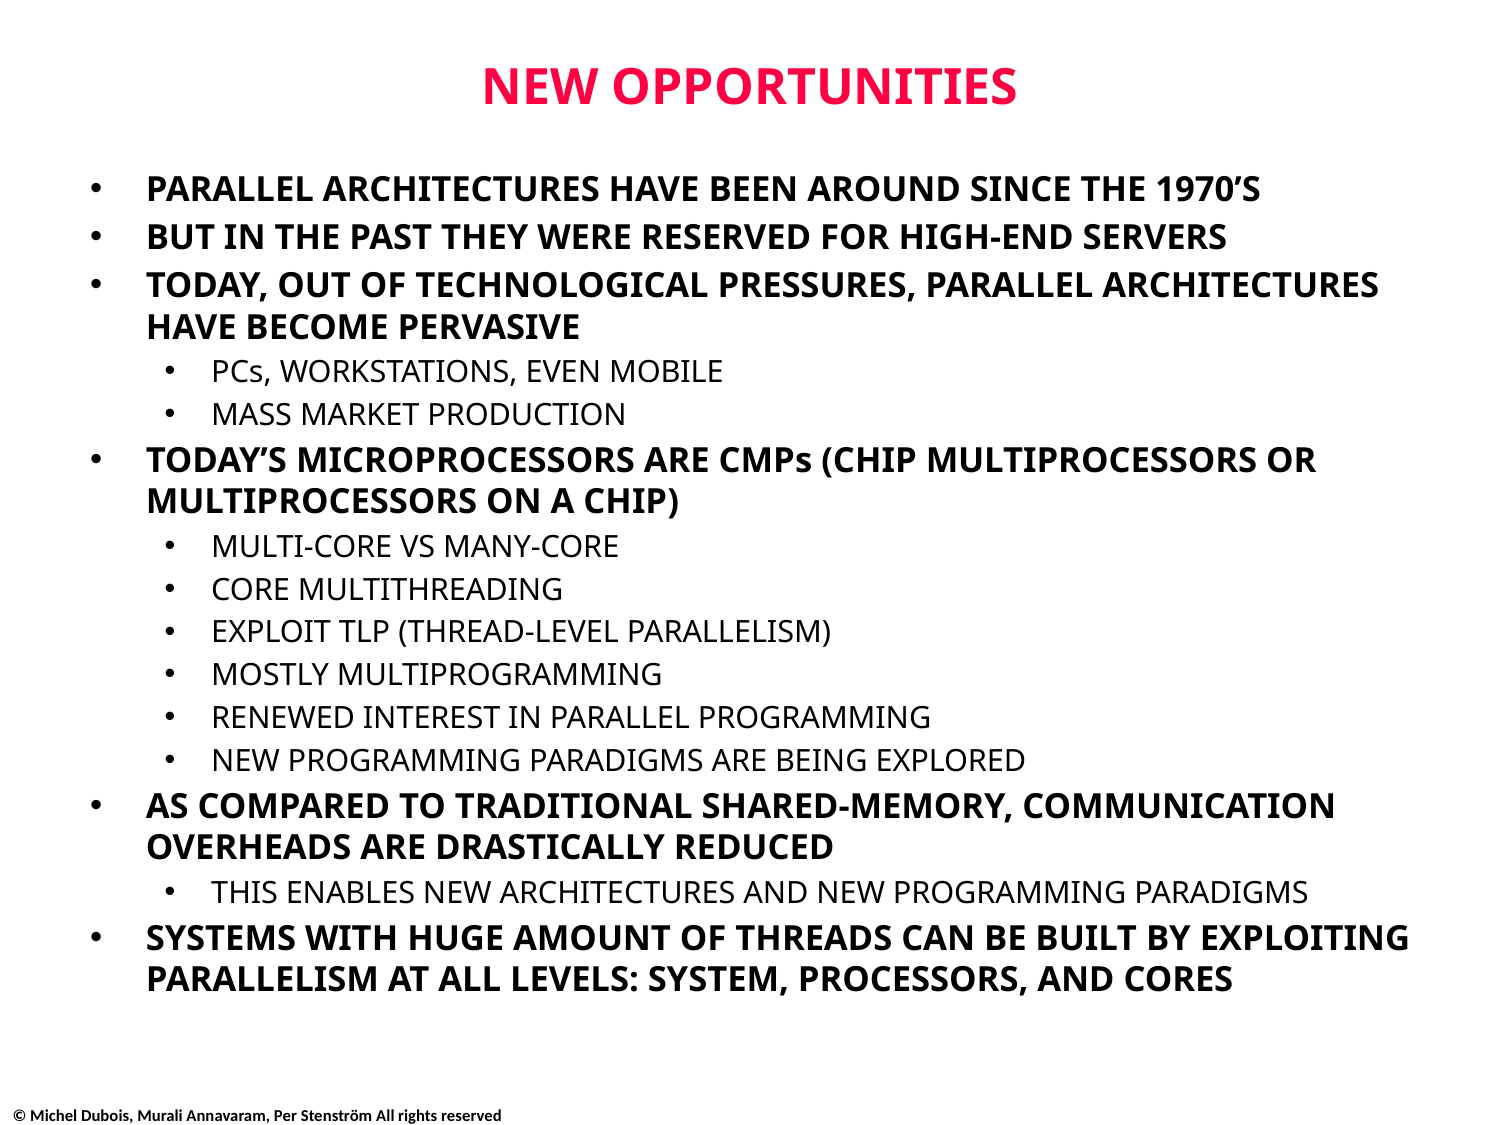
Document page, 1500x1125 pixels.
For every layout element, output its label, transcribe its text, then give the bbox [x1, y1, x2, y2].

title NEW OPPORTUNITIES [74, 9, 1426, 159]
list PARALLEL ARCHITECTURES HAVE BEEN AROUND SINCE THE 1970’S BUT IN THE PAST THEY WERE RESERVED FOR HIGH-END SERVERS TODAY, OUT OF TECHNOLOGICAL PRESSURES, PARALLEL ARCHITECTURES HAVE BECOME PERVASIVE PCs, WORKSTATIONS, EVEN MOBILE MASS MARKET PRODUCTION TODAY’S MICROPROCESSORS ARE CMPs (CHIP MULTIPROCESSORS OR MULTIPROCESSORS ON A CHIP) MULTI-CORE VS MANY-CORE CORE MULTITHREADING EXPLOIT TLP (THREAD-LEVEL PARALLELISM) MOSTLY MULTIPROGRAMMING RENEWED INTEREST IN PARALLEL PROGRAMMING NEW PROGRAMMING PARADIGMS ARE BEING EXPLORED AS COMPARED TO TRADITIONAL SHARED-MEMORY, COMMUNICATION OVERHEADS ARE DRASTICALLY REDUCED THIS ENABLES NEW ARCHITECTURES AND NEW PROGRAMMING PARADIGMS SYSTEMS WITH HUGE AMOUNT OF THREADS CAN BE BUILT BY EXPLOITING PARALLELISM AT ALL LEVELS: SYSTEM, PROCESSORS, AND CORES [74, 159, 1426, 1043]
